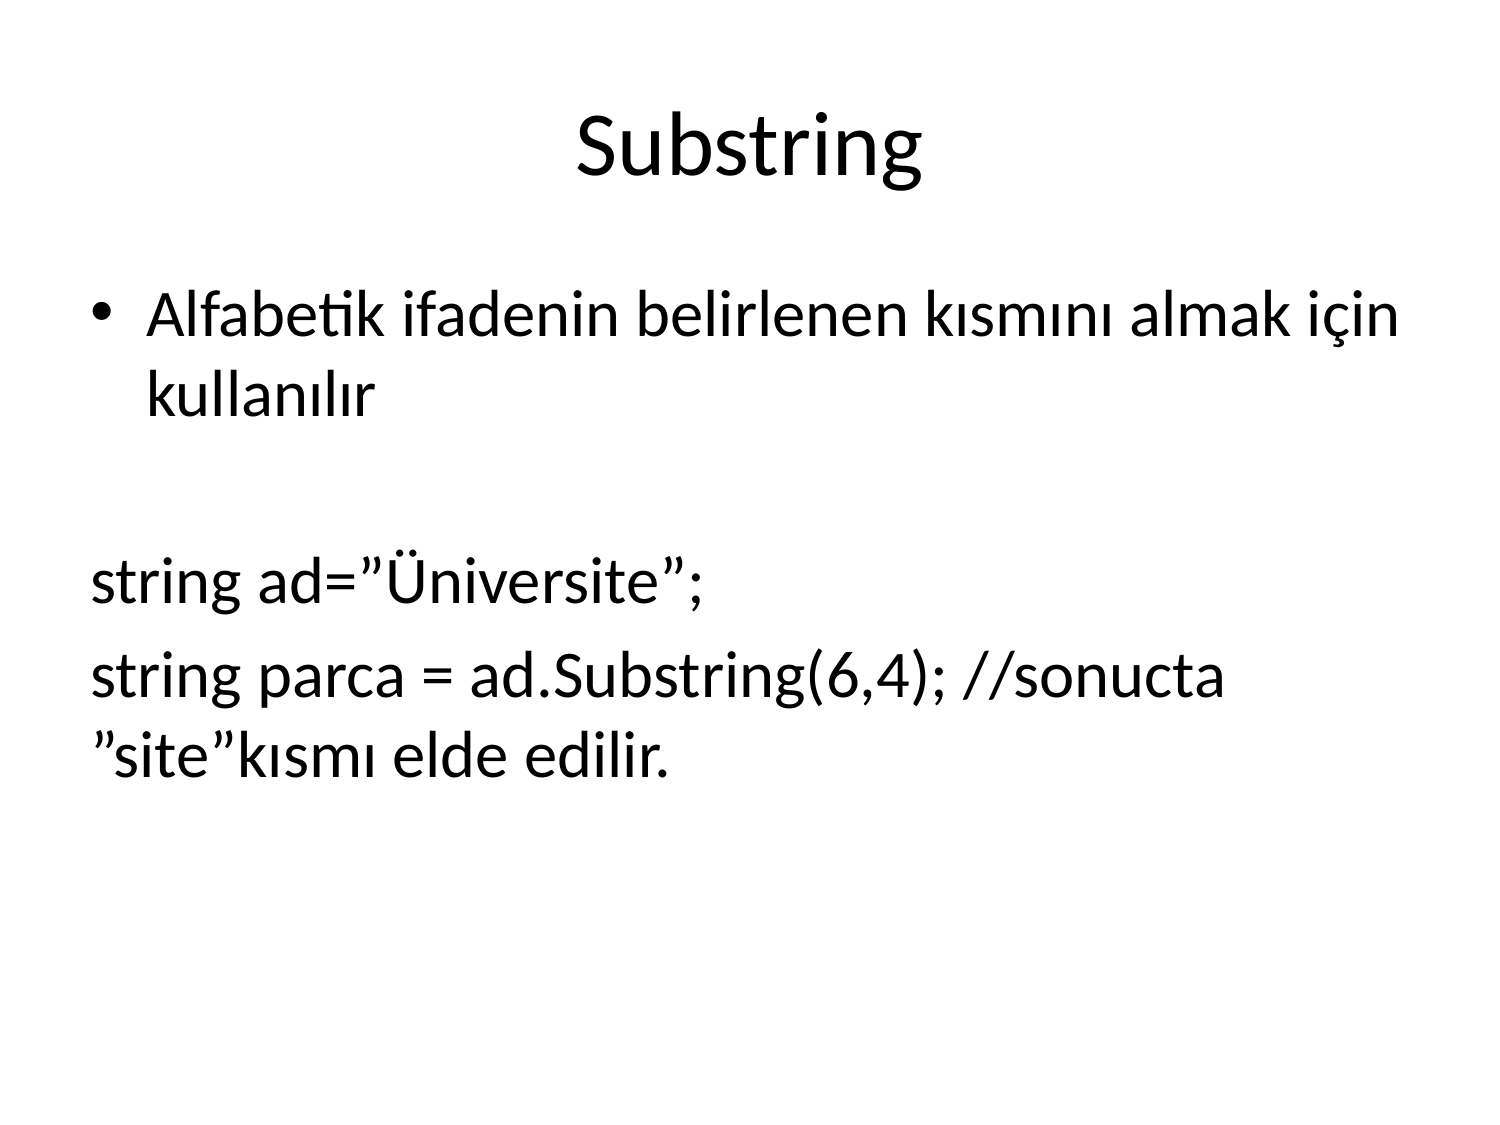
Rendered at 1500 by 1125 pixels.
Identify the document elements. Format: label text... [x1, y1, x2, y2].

list Alfabetik ifadenin belirlenen kısmını almak için kullanılır string ad=”Üniversite”; string parca = ad.Substring(6,4); //sonucta ”site”kısmı elde edilir. [75, 262, 1425, 1005]
title Substring [75, 45, 1425, 233]
